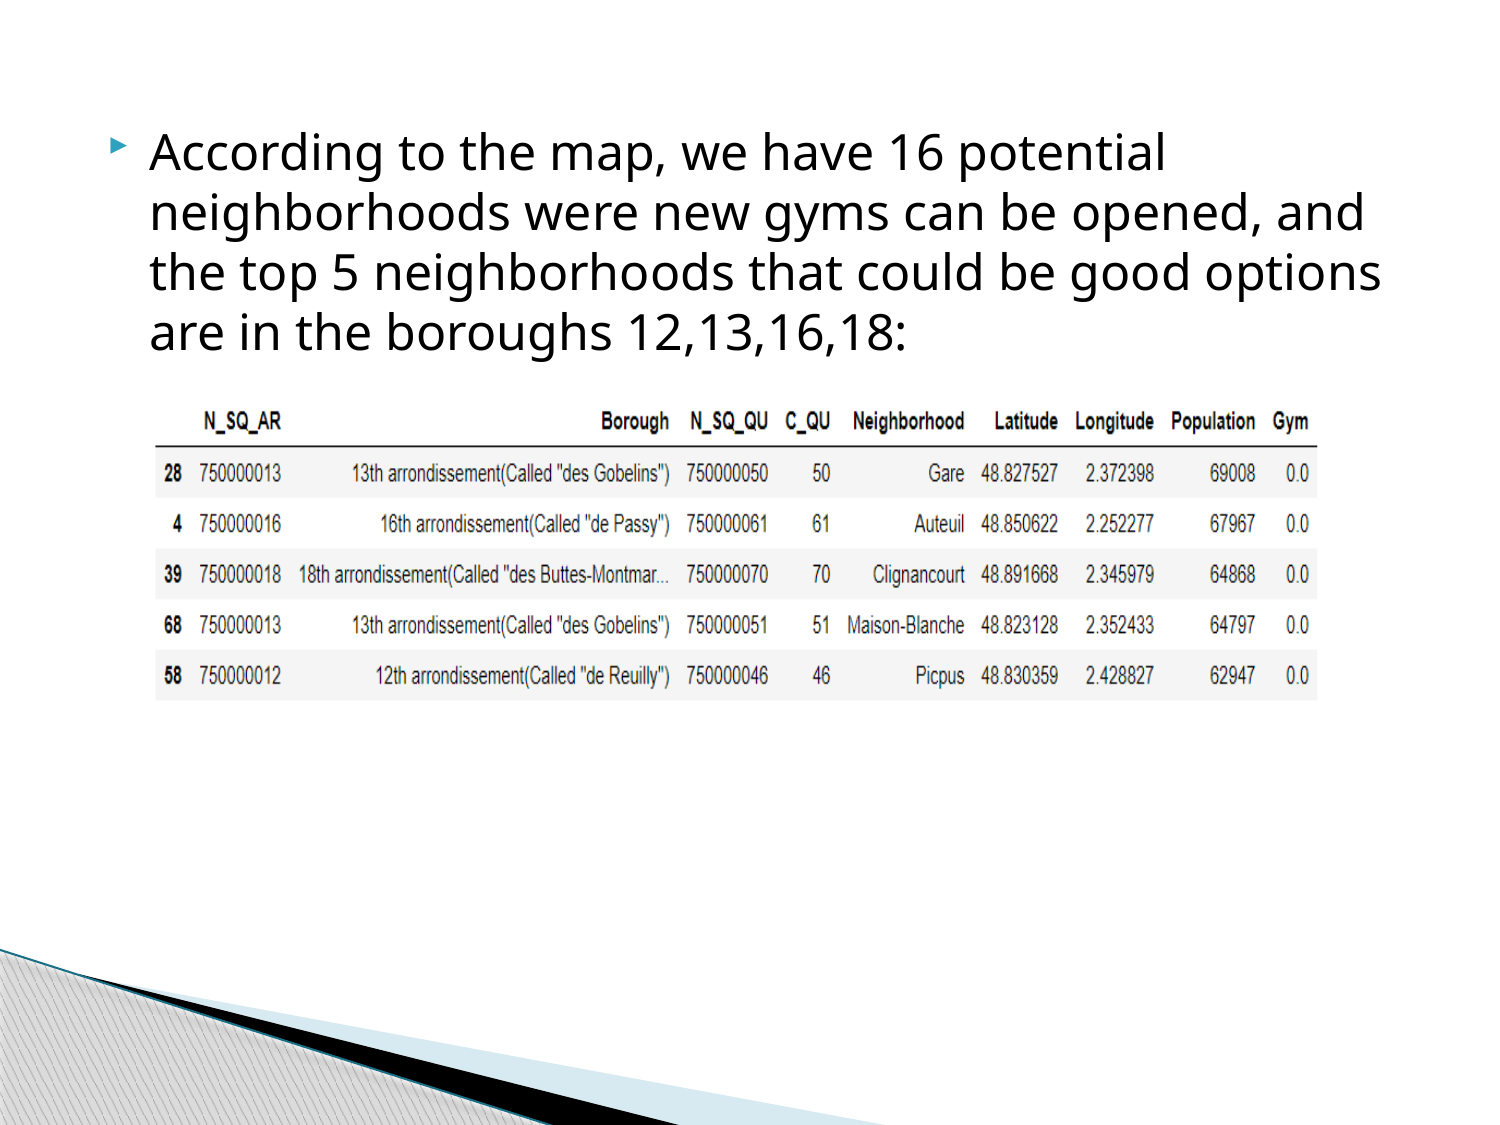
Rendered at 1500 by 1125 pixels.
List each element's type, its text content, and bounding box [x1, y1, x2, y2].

picture [149, 374, 1338, 726]
list According to the map, we have 16 potential neighborhoods were new gyms can be opened, and the top 5 neighborhoods that could be good options are in the boroughs 12,13,16,18: [75, 112, 1425, 1005]
